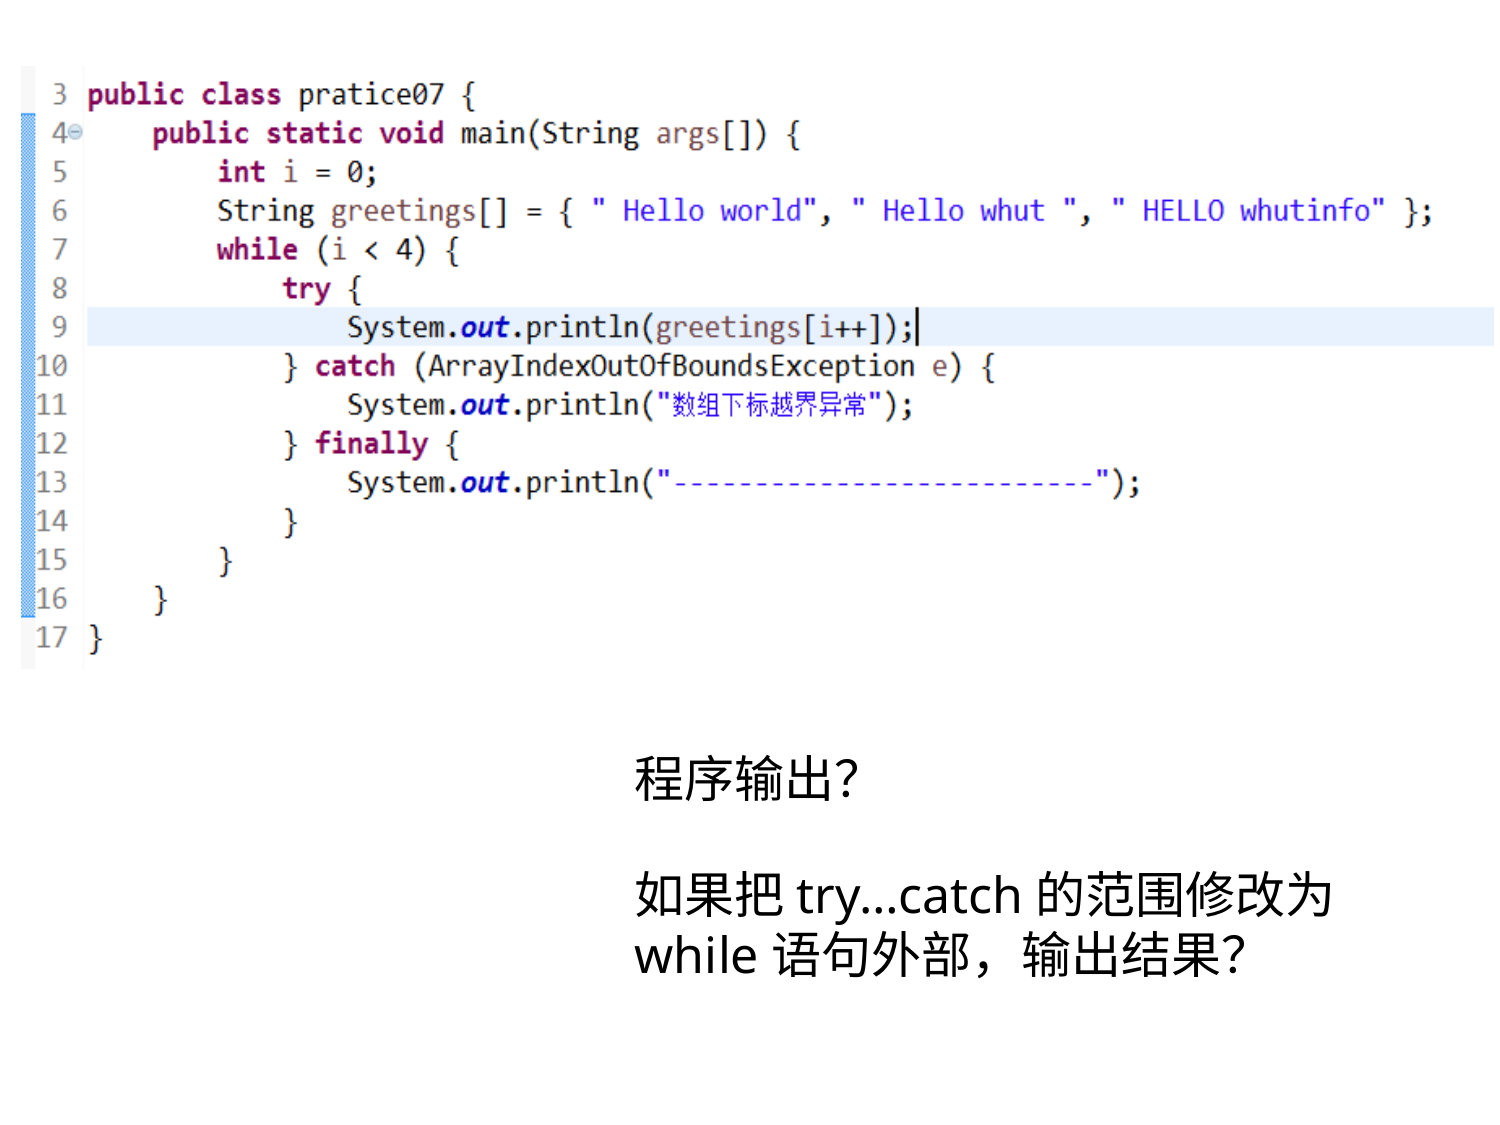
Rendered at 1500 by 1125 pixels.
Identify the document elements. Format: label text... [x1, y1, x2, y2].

text_box 程序输出？ [620, 739, 963, 815]
picture [21, 66, 1495, 670]
text_box 如果把try…catch的范围修改为while语句外部，输出结果？ [620, 855, 1376, 991]
